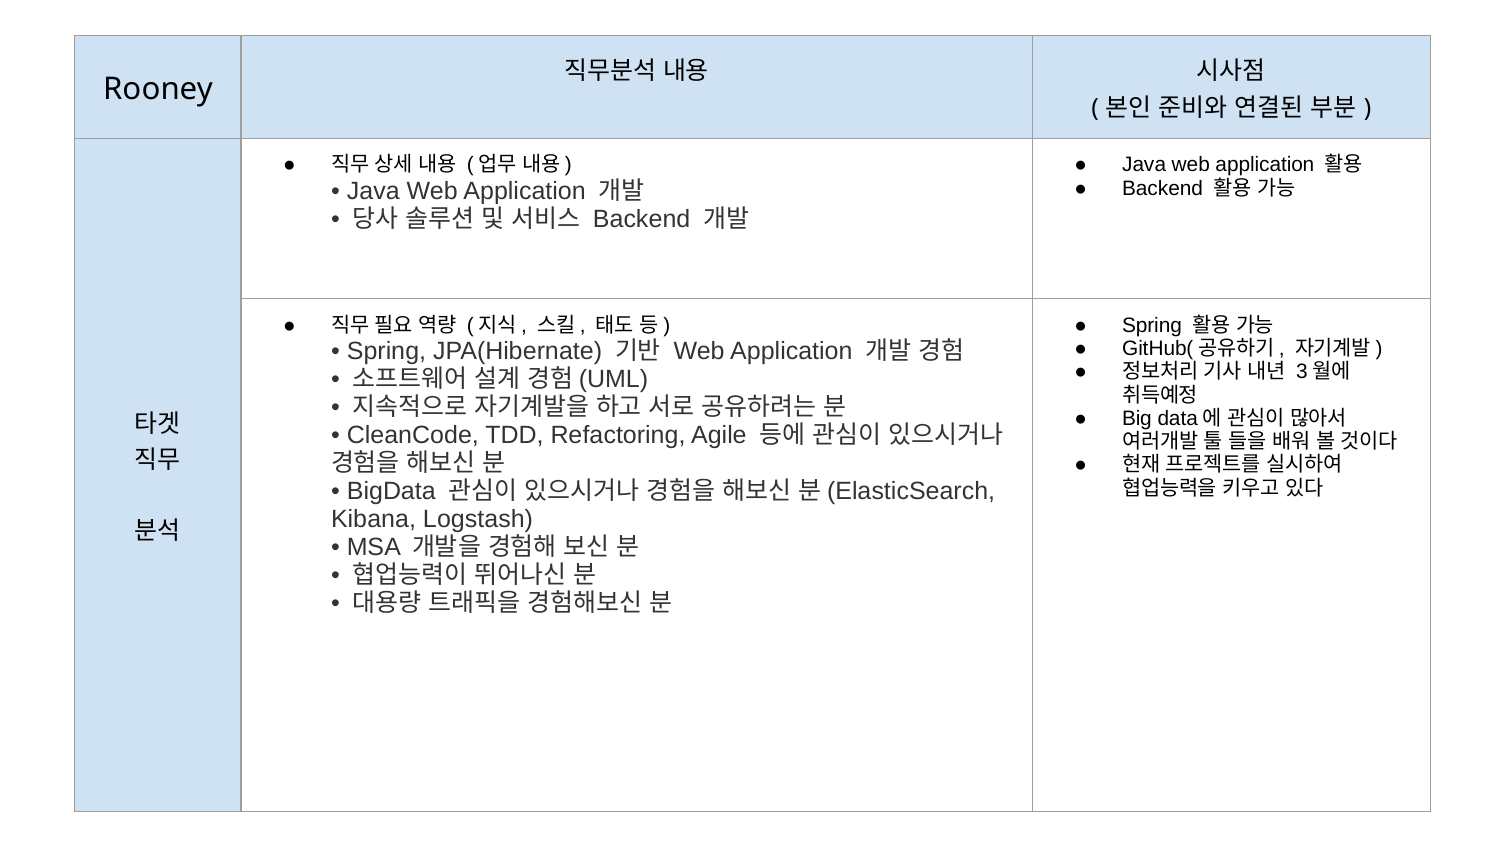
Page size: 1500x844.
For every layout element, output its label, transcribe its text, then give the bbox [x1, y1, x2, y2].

table_cell 타겟 직무 분석 [75, 139, 240, 811]
table_header 직무분석 내용 [242, 36, 1032, 138]
table_header Rooney [75, 36, 240, 138]
table_cell 직무 필요 역량 (지식, 스킬, 태도 등) • Spring, JPA(Hibernate) 기반 Web Application 개발 경험 • 소프트웨어 설계 경험(UML) • 지속적으로 자기계발을 하고 서로 공유하려는 분 • CleanCode, TDD, Refactoring, Agile 등에 관심이 있으시거나 경험을 해보신 분 • BigData 관심이 있으시거나 경험을 해보신 분(ElasticSearch, Kibana, Logstash) • MSA 개발을 경험해 보신 분 • 협업능력이 뛰어나신 분 • 대용량 트래픽을 경험해보신 분 [242, 299, 1032, 811]
table_header 시사점 (본인 준비와 연결된 부분) [1033, 36, 1430, 138]
table_cell Java web application 활용 Backend 활용 가능 [1033, 139, 1430, 298]
table_cell 직무 상세 내용 (업무 내용) • Java Web Application 개발 • 당사 솔루션 및 서비스 Backend 개발 [242, 139, 1032, 298]
table_cell Spring 활용 가능 GitHub(공유하기, 자기계발) 정보처리 기사 내년 3월에 취득예정 Big data에 관심이 많아서 여러개발 툴 들을 배워 볼 것이다 현재 프로젝트를 실시하여 협업능력을 키우고 있다 [1033, 299, 1430, 811]
